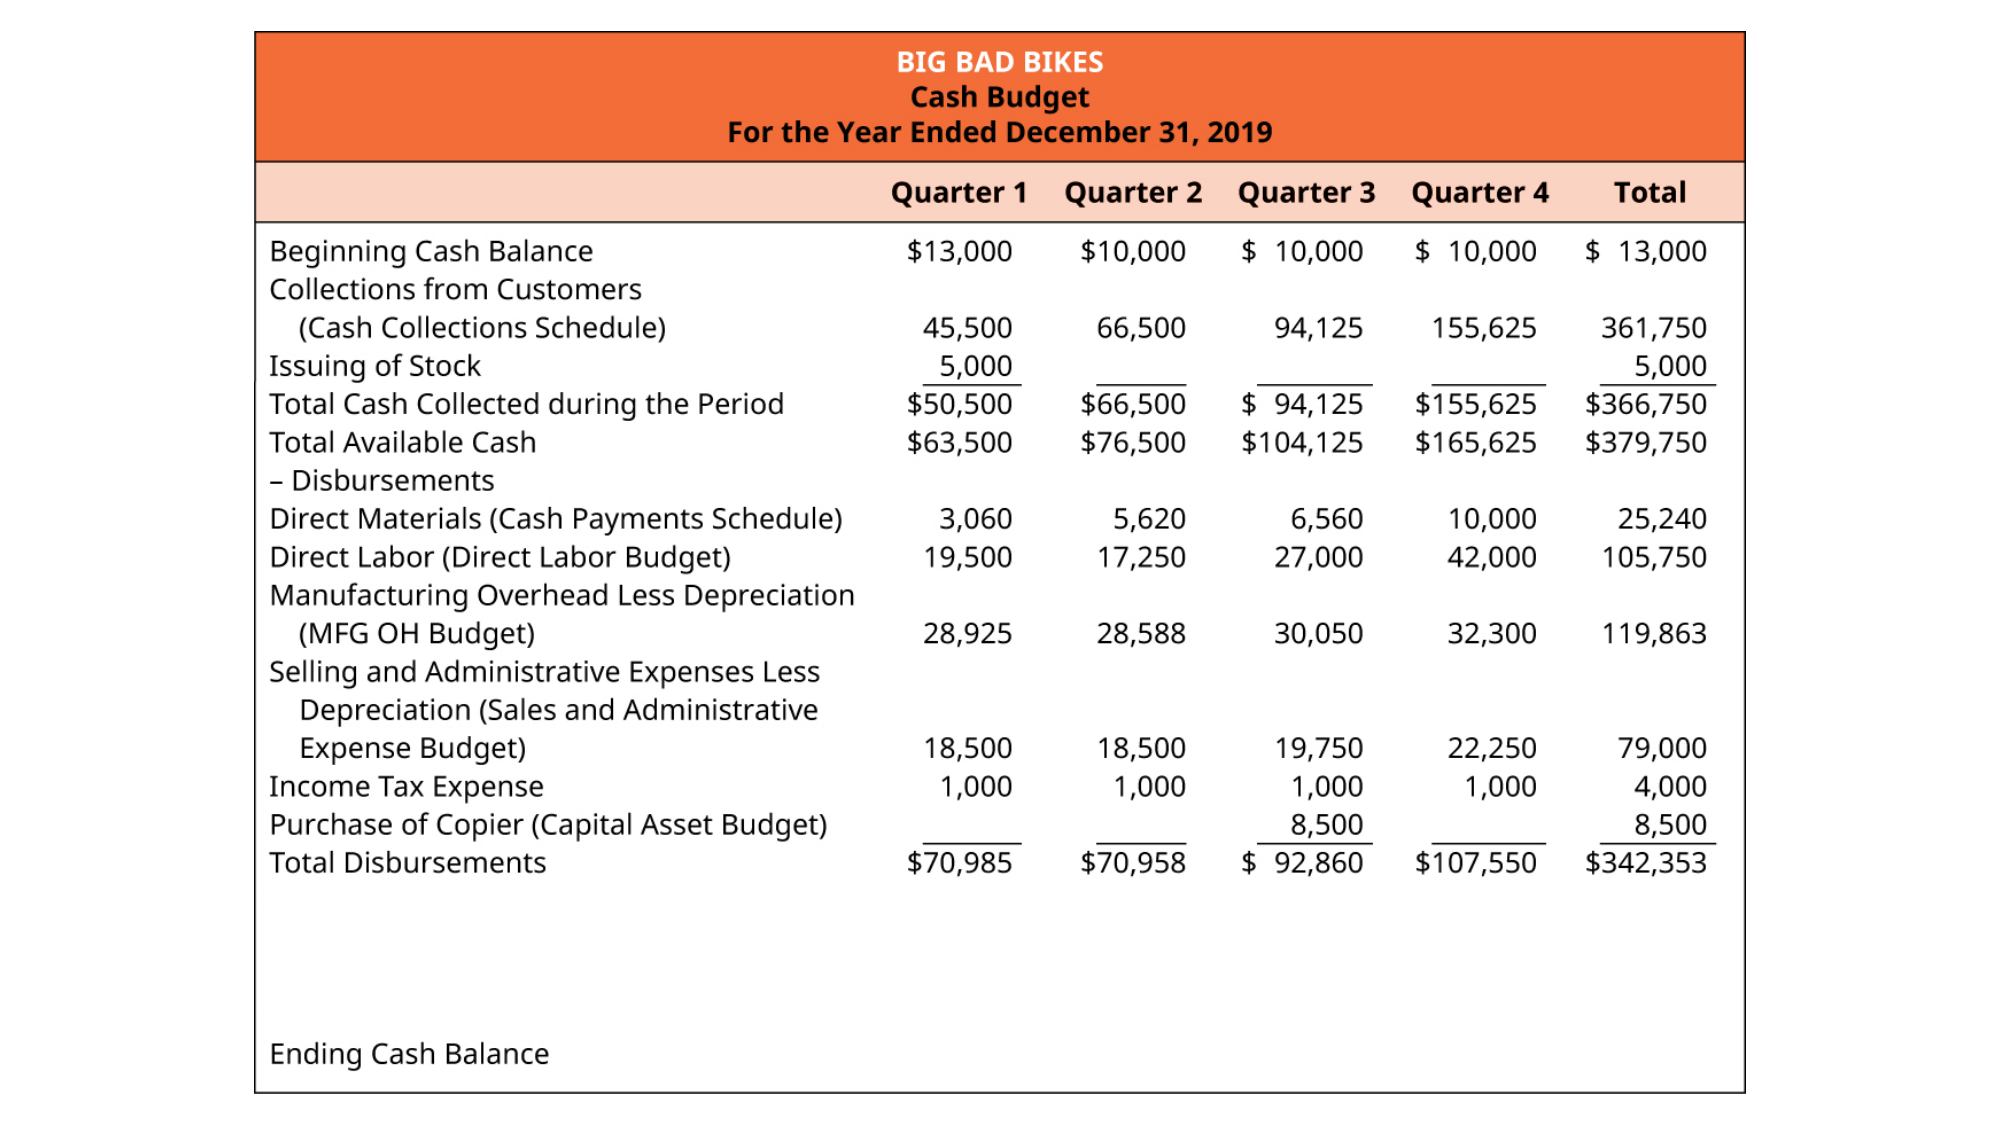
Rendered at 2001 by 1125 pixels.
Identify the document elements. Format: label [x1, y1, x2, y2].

picture [254, 30, 1746, 1094]
